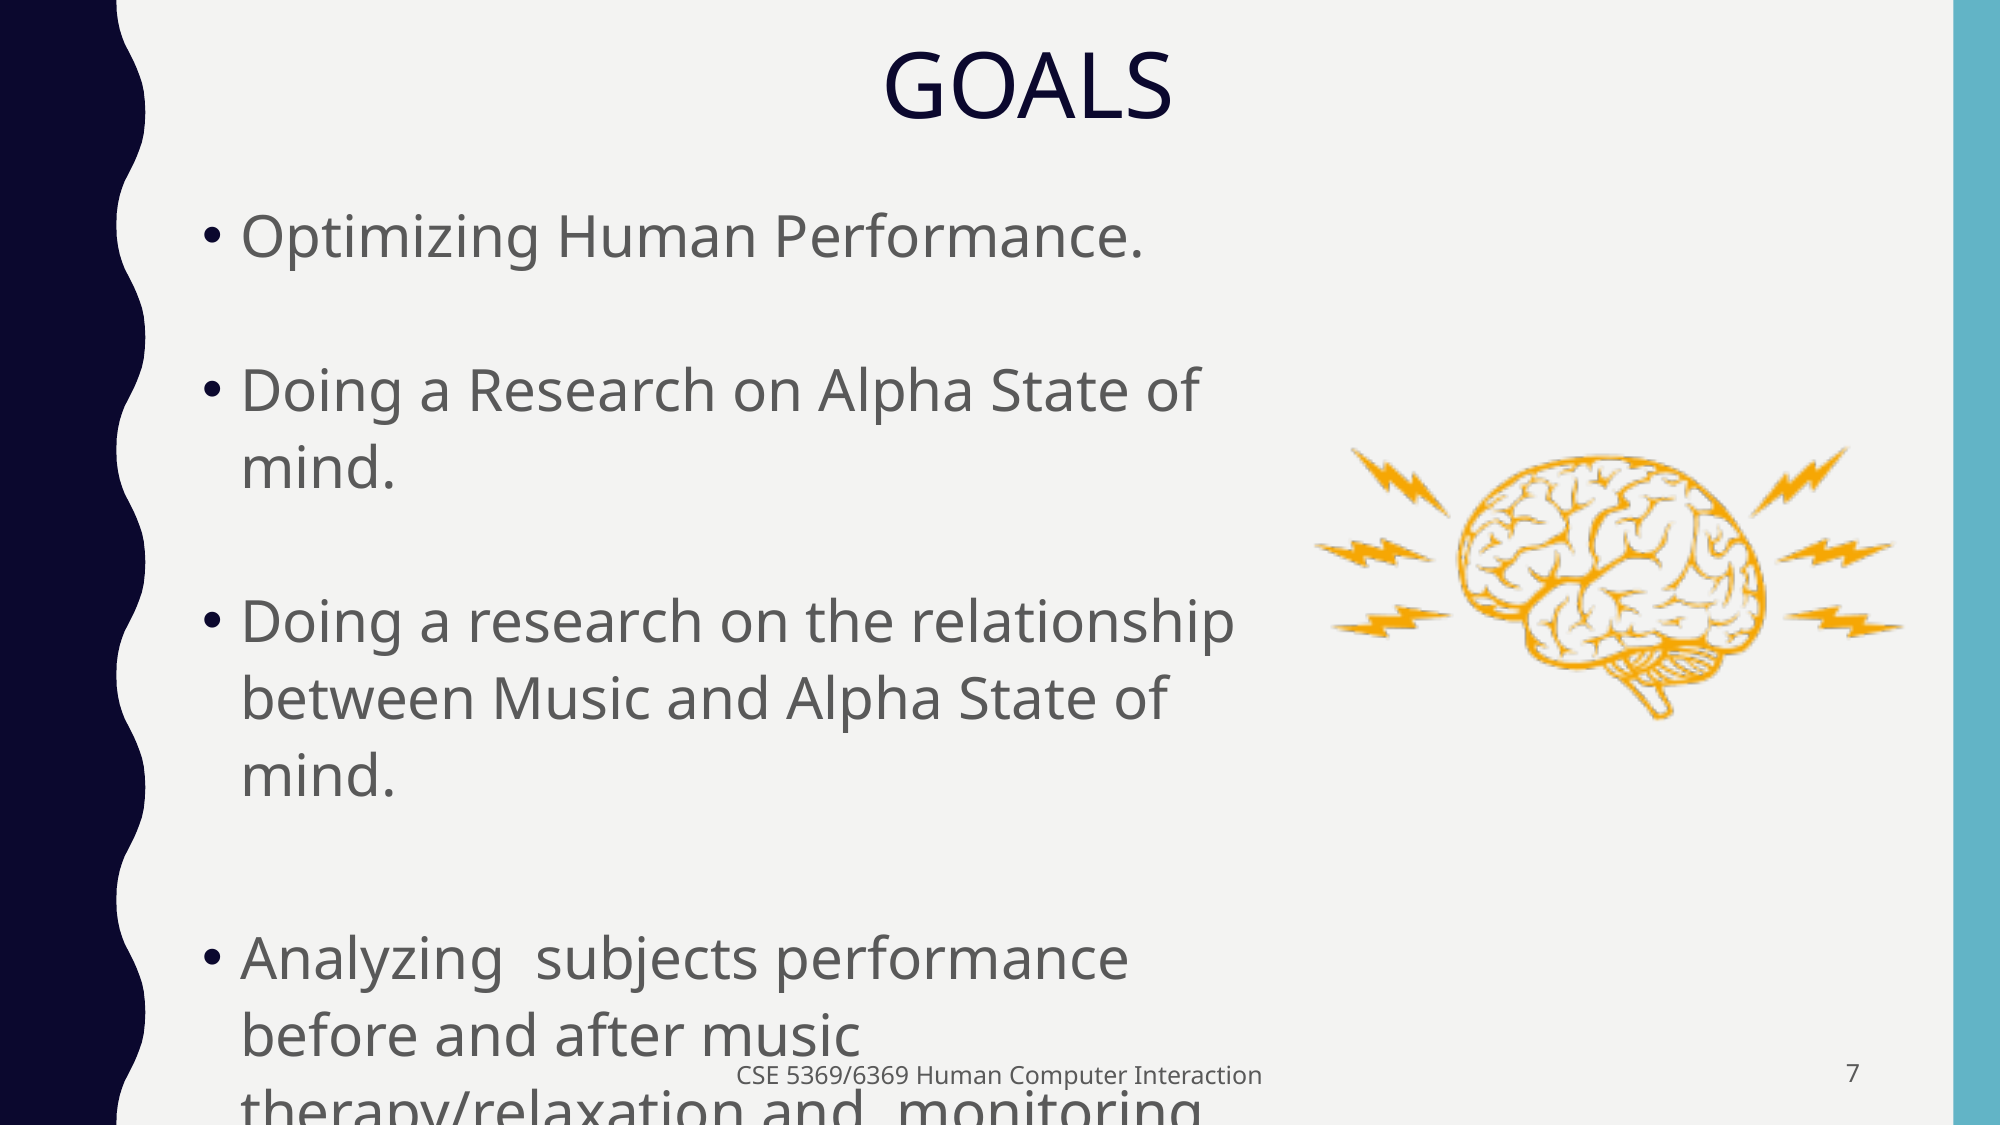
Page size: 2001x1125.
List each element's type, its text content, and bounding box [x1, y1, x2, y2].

title GOALS [205, 32, 1875, 278]
footer CSE 5369/6369 Human Computer Interaction [662, 1045, 1338, 1103]
picture [1251, 432, 1909, 728]
list Optimizing Human Performance. Doing a Research on Alpha State of mind. Doing a research on the relationship between Music and Alpha State of mind. Analyzing subjects performance before and after music therapy/relaxation and, monitoring through brain waves. [187, 185, 1338, 943]
slide_number 7 [1412, 1045, 1875, 1103]
